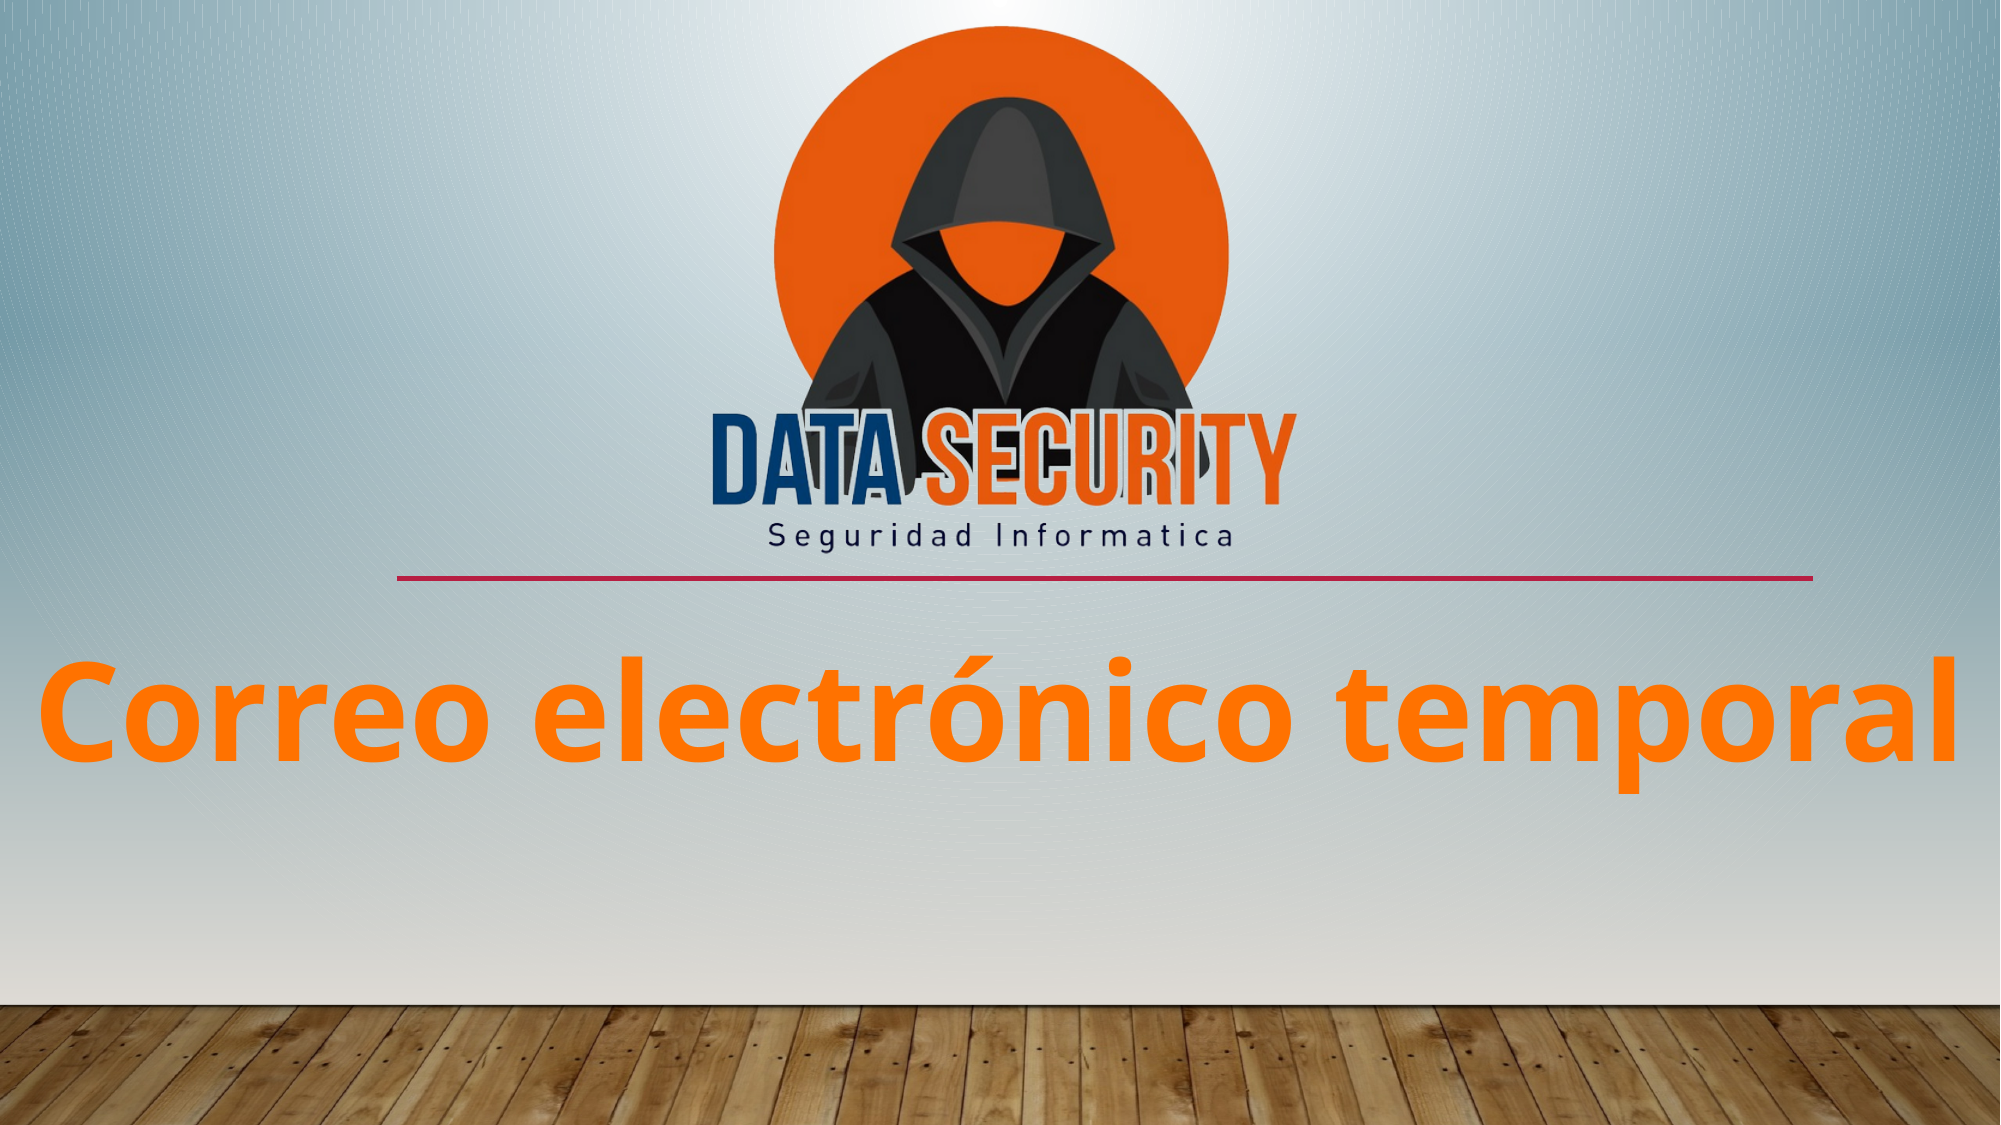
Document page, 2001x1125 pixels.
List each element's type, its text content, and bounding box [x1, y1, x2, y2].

picture [701, 14, 1298, 555]
picture [0, 1005, 2000, 1125]
text_box Correo electrónico temporal [0, 616, 2000, 796]
